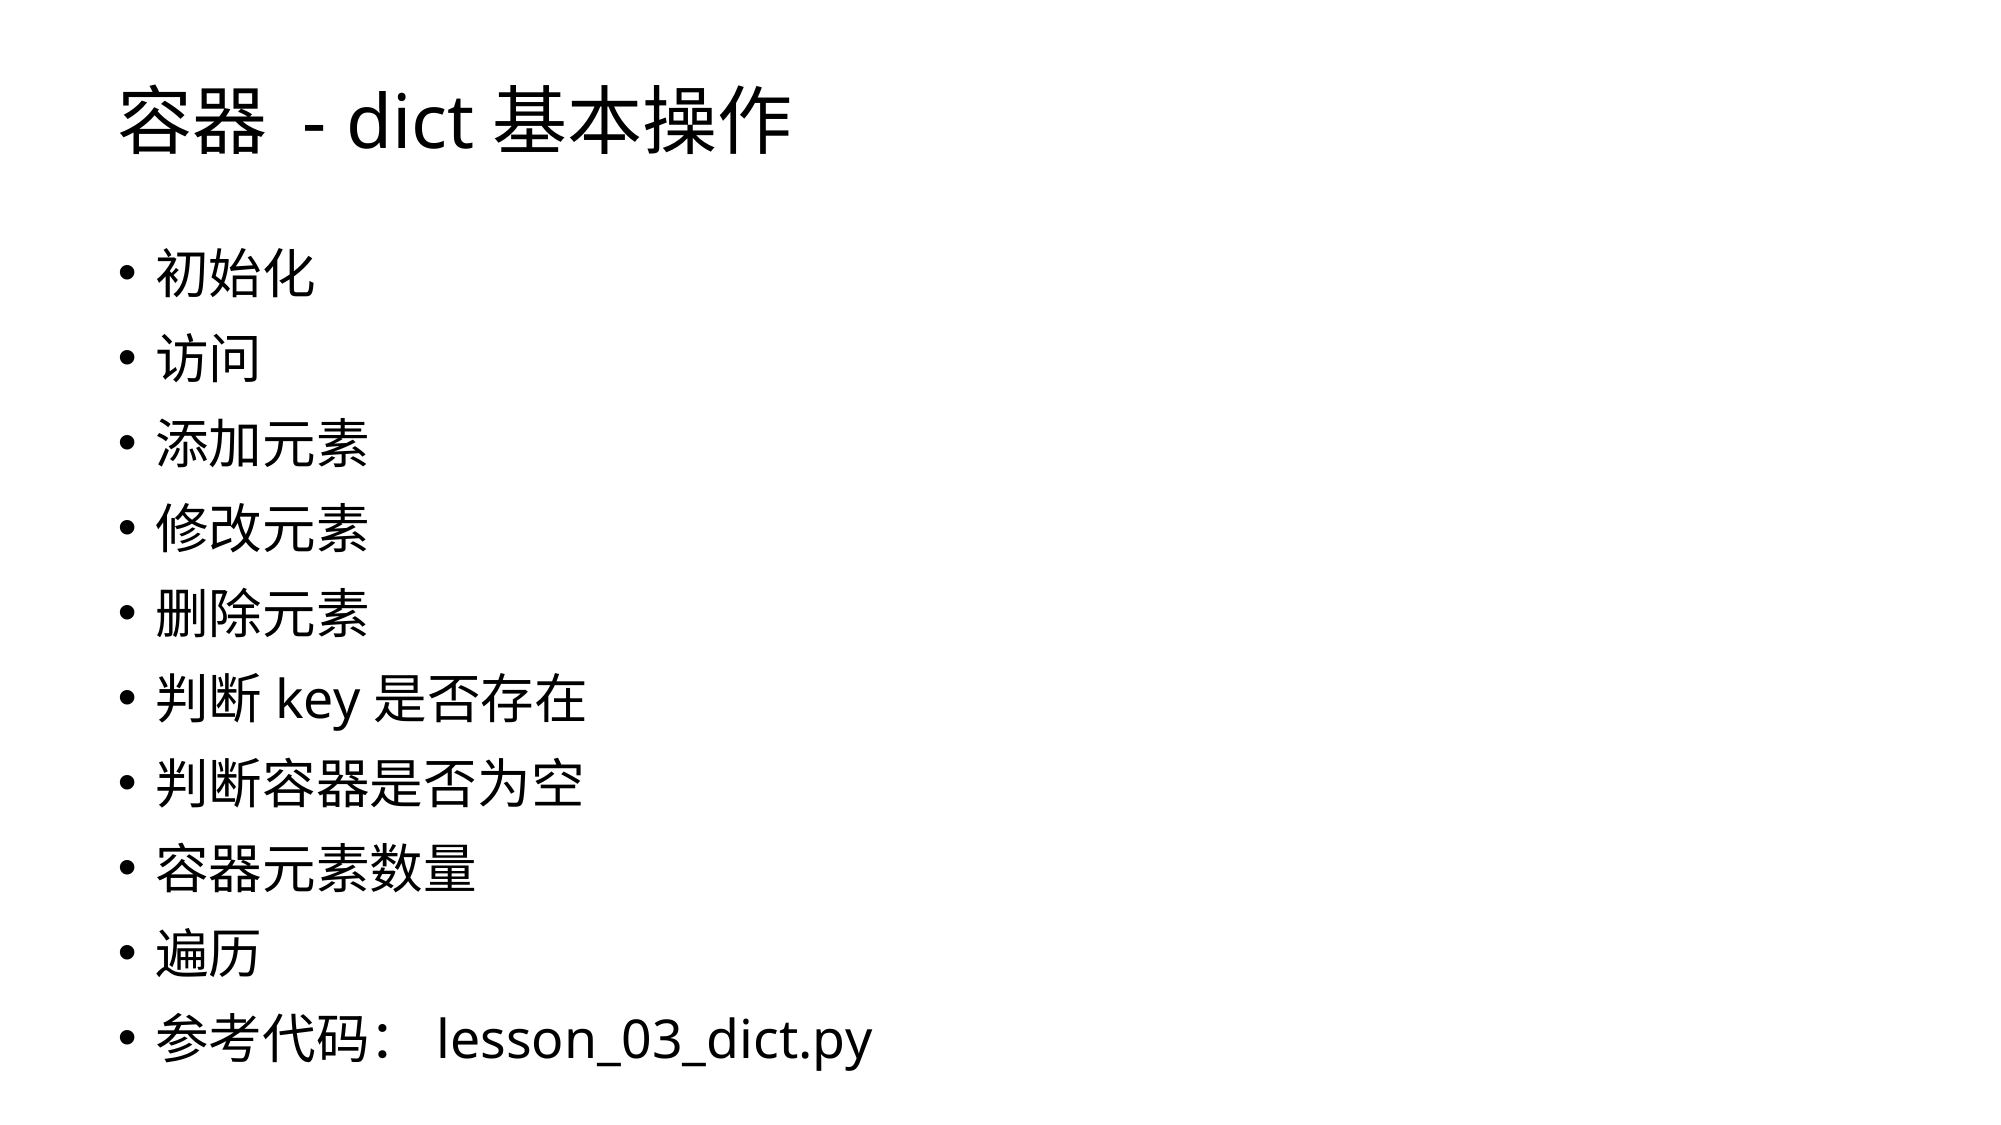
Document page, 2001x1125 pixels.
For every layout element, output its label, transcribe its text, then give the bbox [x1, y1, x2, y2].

list 初始化 访问 添加元素 修改元素 删除元素 判断key是否存在 判断容器是否为空 容器元素数量 遍历 参考代码：lesson_03_dict.py [102, 232, 1897, 1083]
title 容器 - dict基本操作 [102, 40, 1897, 209]
